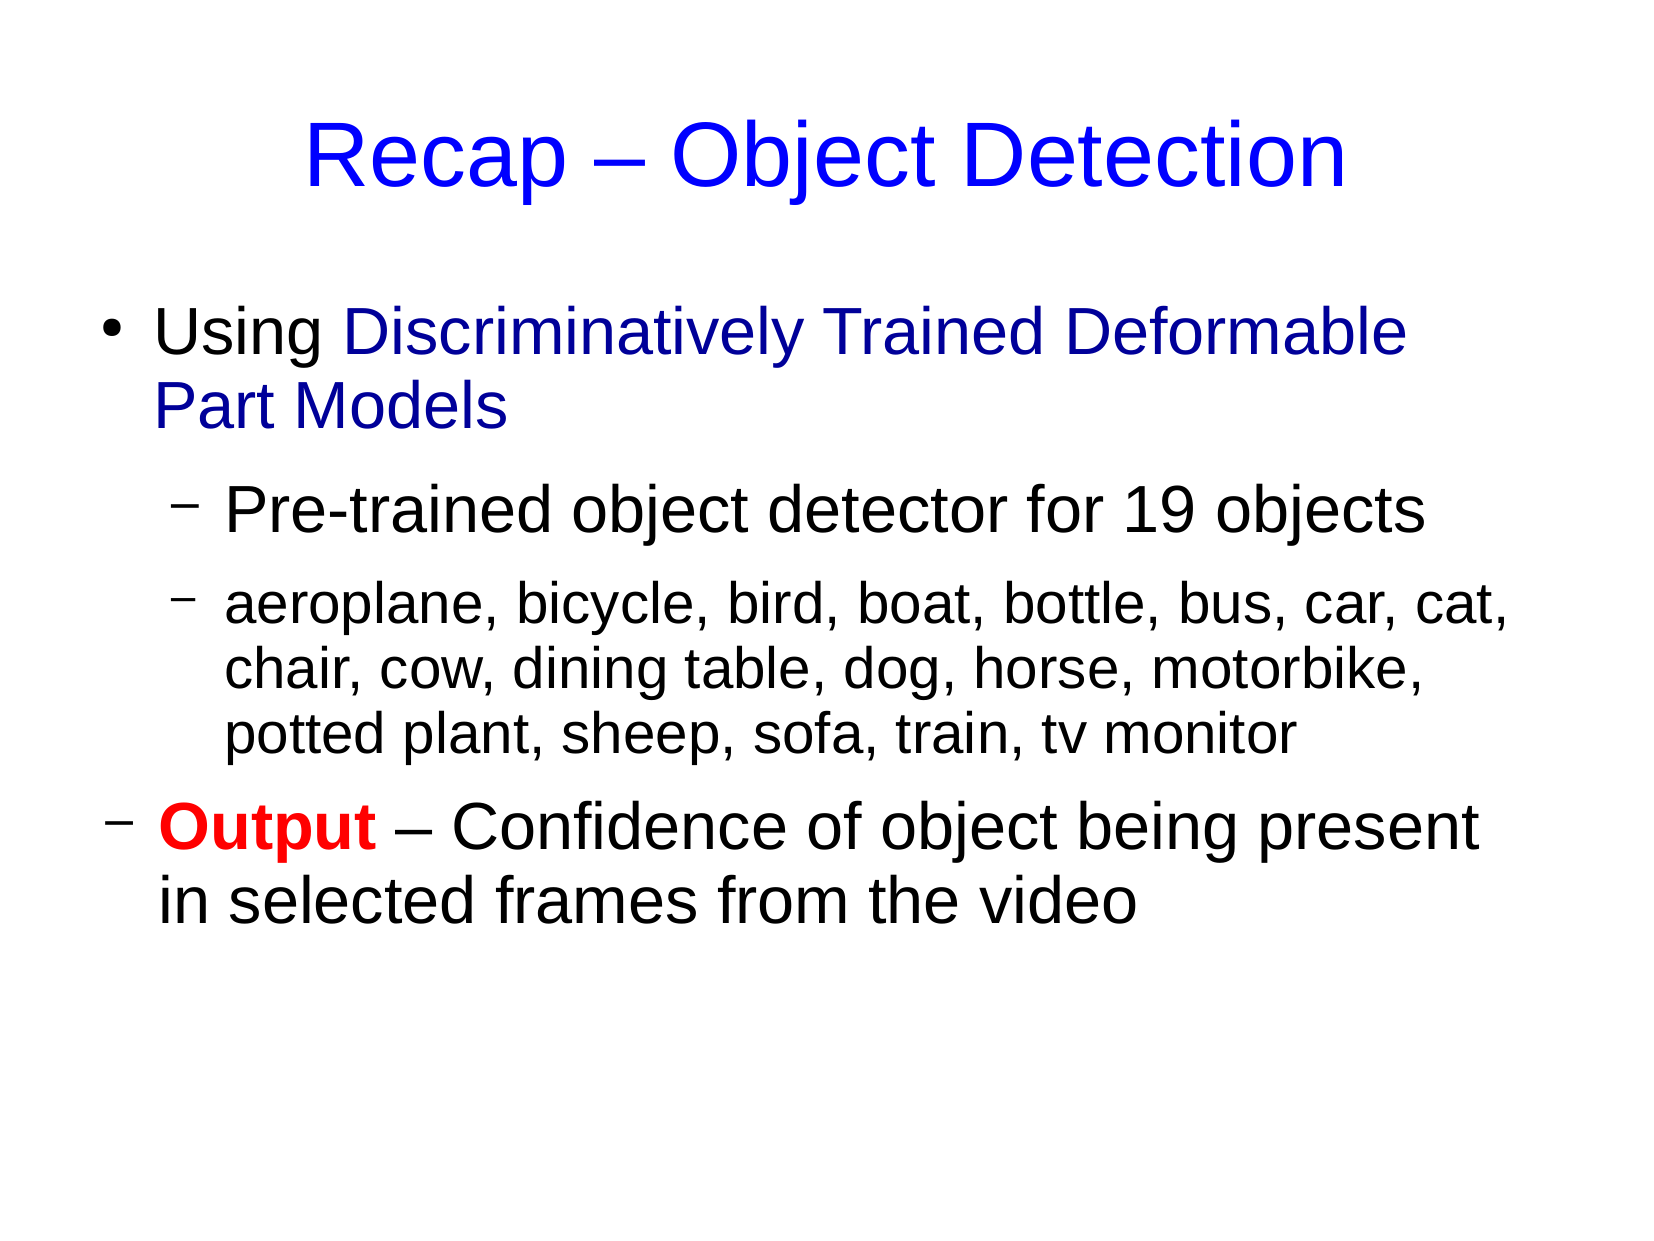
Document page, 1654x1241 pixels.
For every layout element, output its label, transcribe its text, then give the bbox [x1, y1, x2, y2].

title Recap – Object Detection [82, 49, 1571, 257]
list Using Discriminatively Trained Deformable Part Models Pre-trained object detector for 19 objects aeroplane, bicycle, bird, boat, bottle, bus, car, cat, chair, cow, dining table, dog, horse, motorbike, potted plant, sheep, sofa, train, tv monitor Output – Confidence of object being present in selected frames from the video [82, 289, 1538, 1010]
